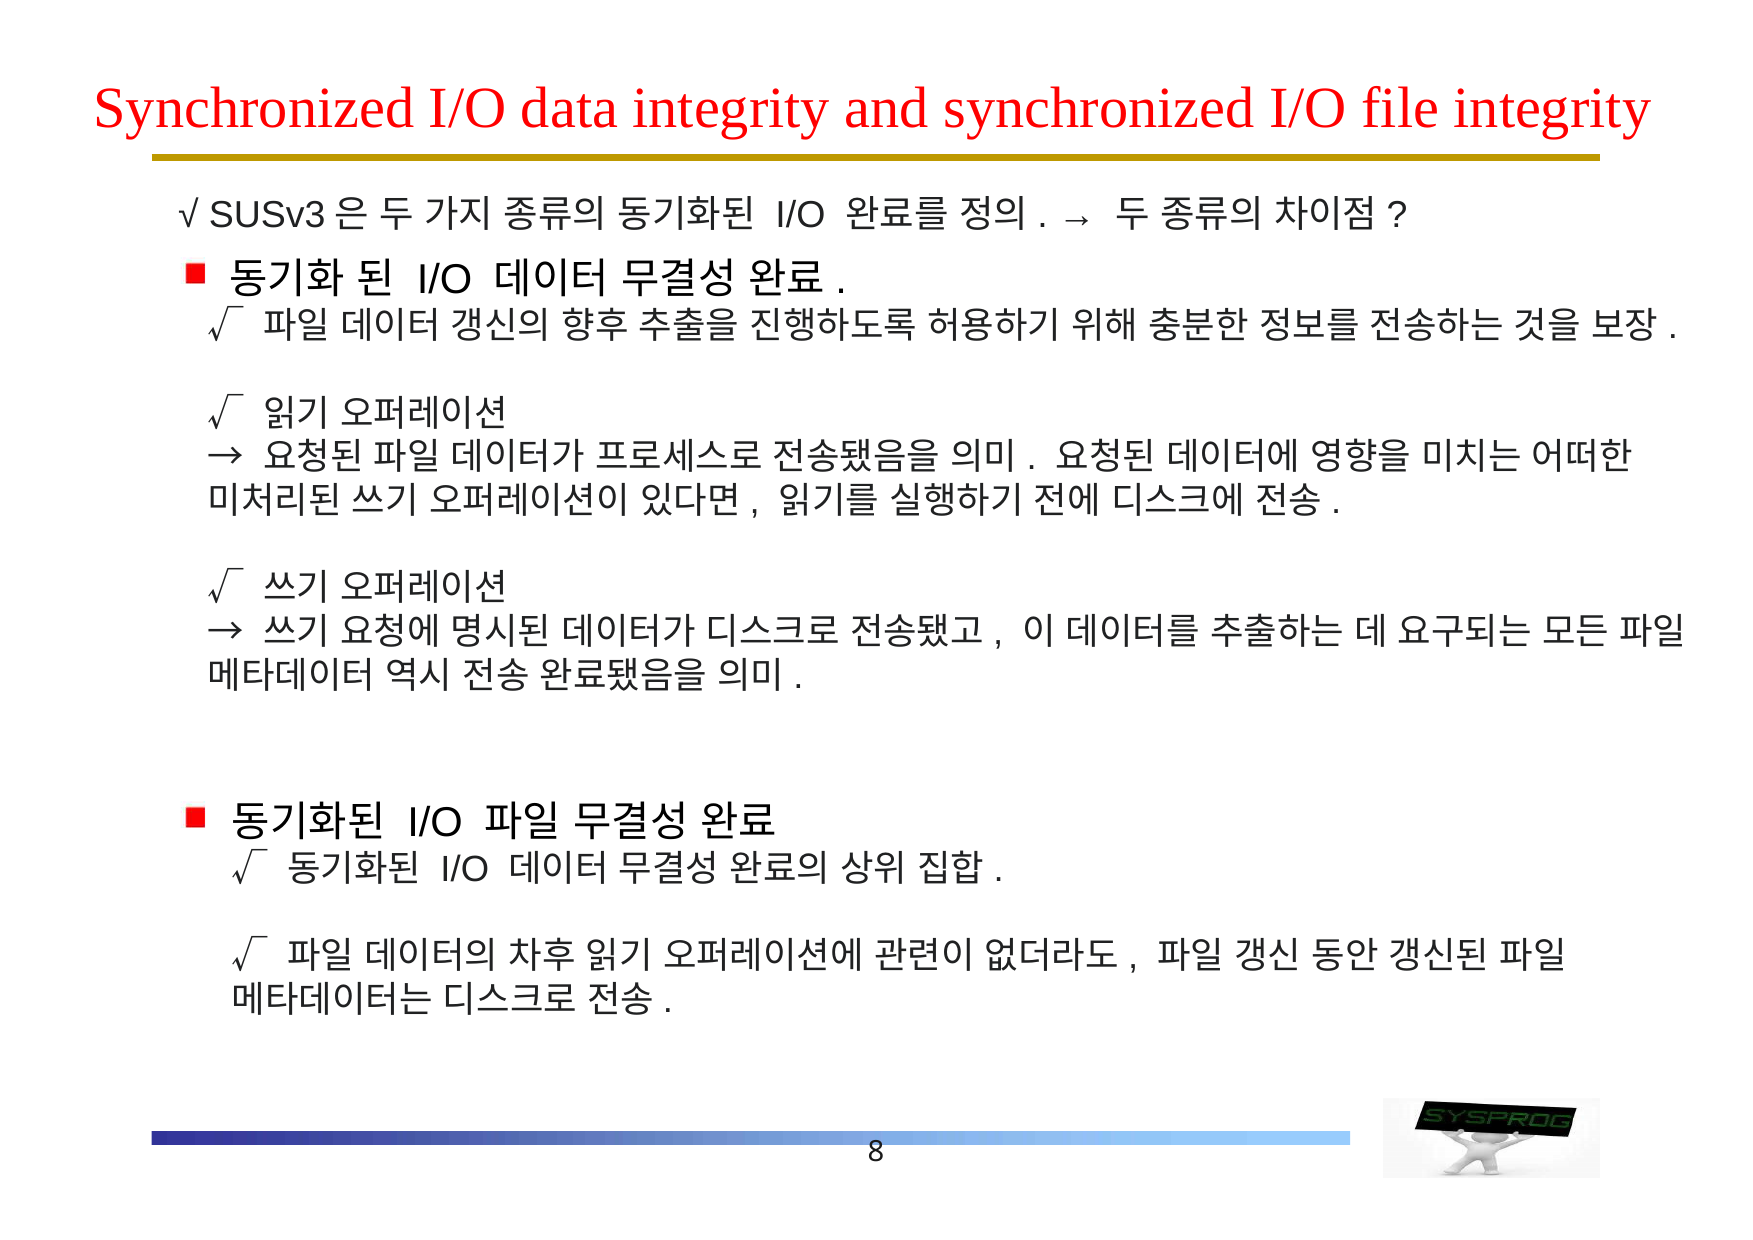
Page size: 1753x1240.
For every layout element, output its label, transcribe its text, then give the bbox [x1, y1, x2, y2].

picture [151, 1131, 1351, 1145]
picture [1383, 1118, 1600, 1178]
title Synchronized I/O data integrity and synchronized I/O file integrity [91, 67, 1661, 277]
text_box √ SUSv3은 두 가지 종류의 동기화된 I/O 완료를 정의. → 두 종류의 차이점? [163, 182, 1553, 287]
text_box [180, 801, 206, 828]
text_box 8 [863, 1139, 889, 1173]
text_box 동기화 된 I/O 데이터 무결성 완료. √ 파일 데이터 갱신의 향후 추출을 진행하도록 허용하기 위해 충분한 정보를 전송하는 것을 보장. √ 읽기 오퍼레이션 → 요청된 파일 데이터가 프로세스로 전송됐음을 의미. 요청된 데이터에 영향을 미치는 어떠한 미처리된 쓰기 오퍼레이션이 있다면, 읽기를 실행하기 전에 디스크에 전송. √ 쓰기 오퍼레이션 → 쓰기 요청에 명시된 데이터가 디스크로 전송됐고, 이 데이터를 추출하는 데 요구되는 모든 파일 메타데이터 역시 전송 완료됐음을 의미. [192, 244, 1730, 703]
text_box 동기화된 I/O 파일 무결성 완료 √ 동기화된 I/O 데이터 무결성 완료의 상위 집합. √ 파일 데이터의 차후 읽기 오퍼레이션에 관련이 없더라도, 파일 갱신 동안 갱신된 파일 메타데이터는 디스크로 전송. [217, 787, 1667, 1118]
